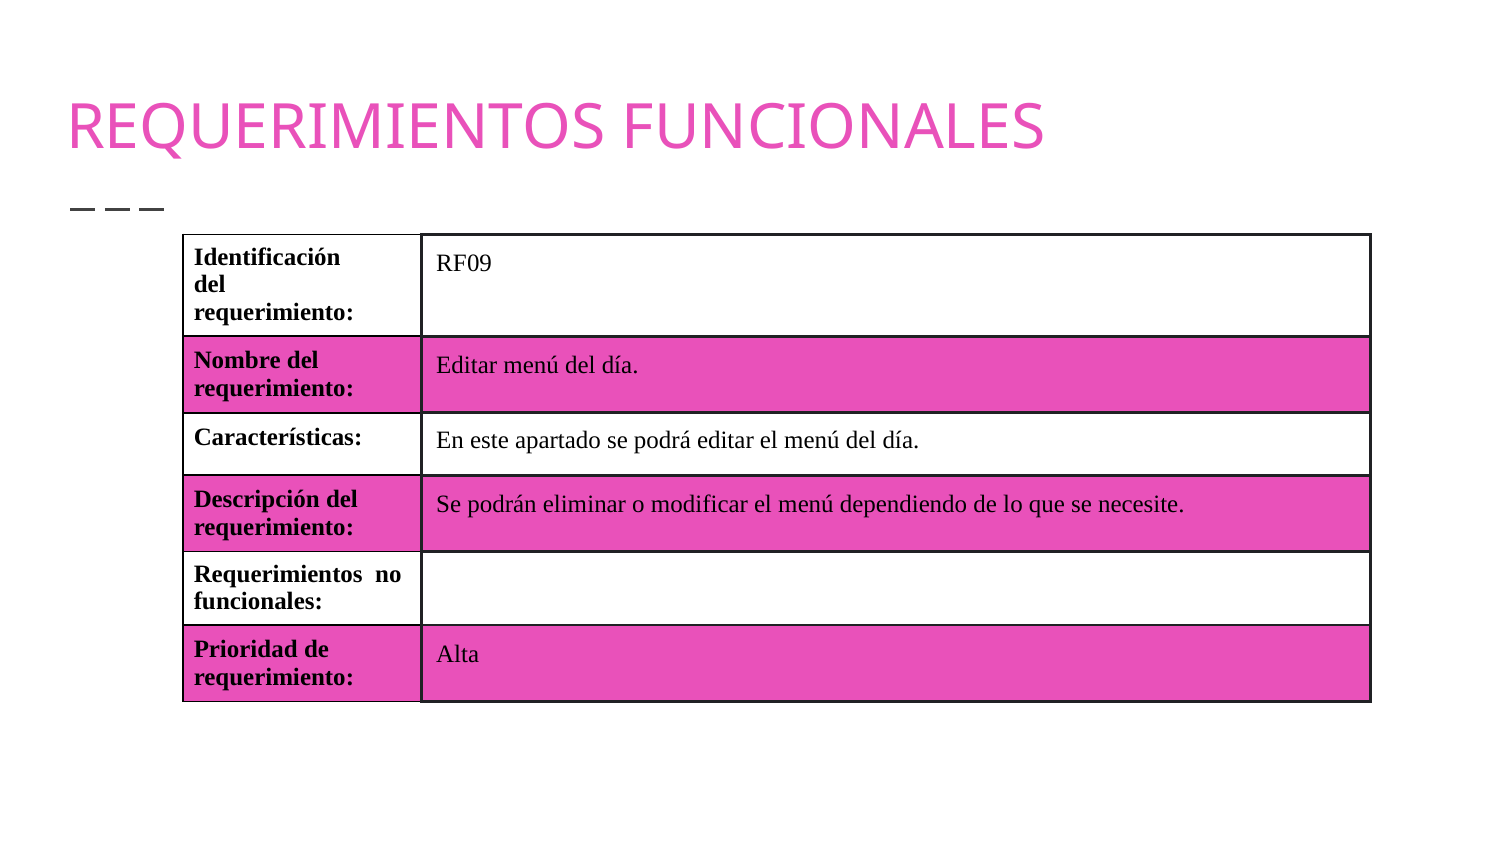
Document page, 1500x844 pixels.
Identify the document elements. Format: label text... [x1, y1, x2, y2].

table_cell Alta [423, 626, 1369, 700]
table_cell Nombre del requerimiento: [184, 337, 420, 412]
table_cell Requerimientos no funcionales: [184, 552, 420, 624]
table_cell Descripción del requerimiento: [184, 476, 420, 551]
table_cell Editar menú del día. [423, 338, 1369, 411]
table_cell En este apartado se podrá editar el menú del día. [423, 414, 1369, 474]
table_cell [423, 553, 1369, 624]
table_header Identificación del requerimiento: [184, 235, 420, 335]
table_cell Prioridad de requerimiento: [184, 626, 420, 701]
table_cell Características: [184, 414, 420, 474]
table_header RF09 [423, 236, 1369, 335]
title REQUERIMIENTOS FUNCIONALES [51, 61, 1449, 182]
table_cell Se podrán eliminar o modificar el menú dependiendo de lo que se necesite. [423, 477, 1369, 550]
